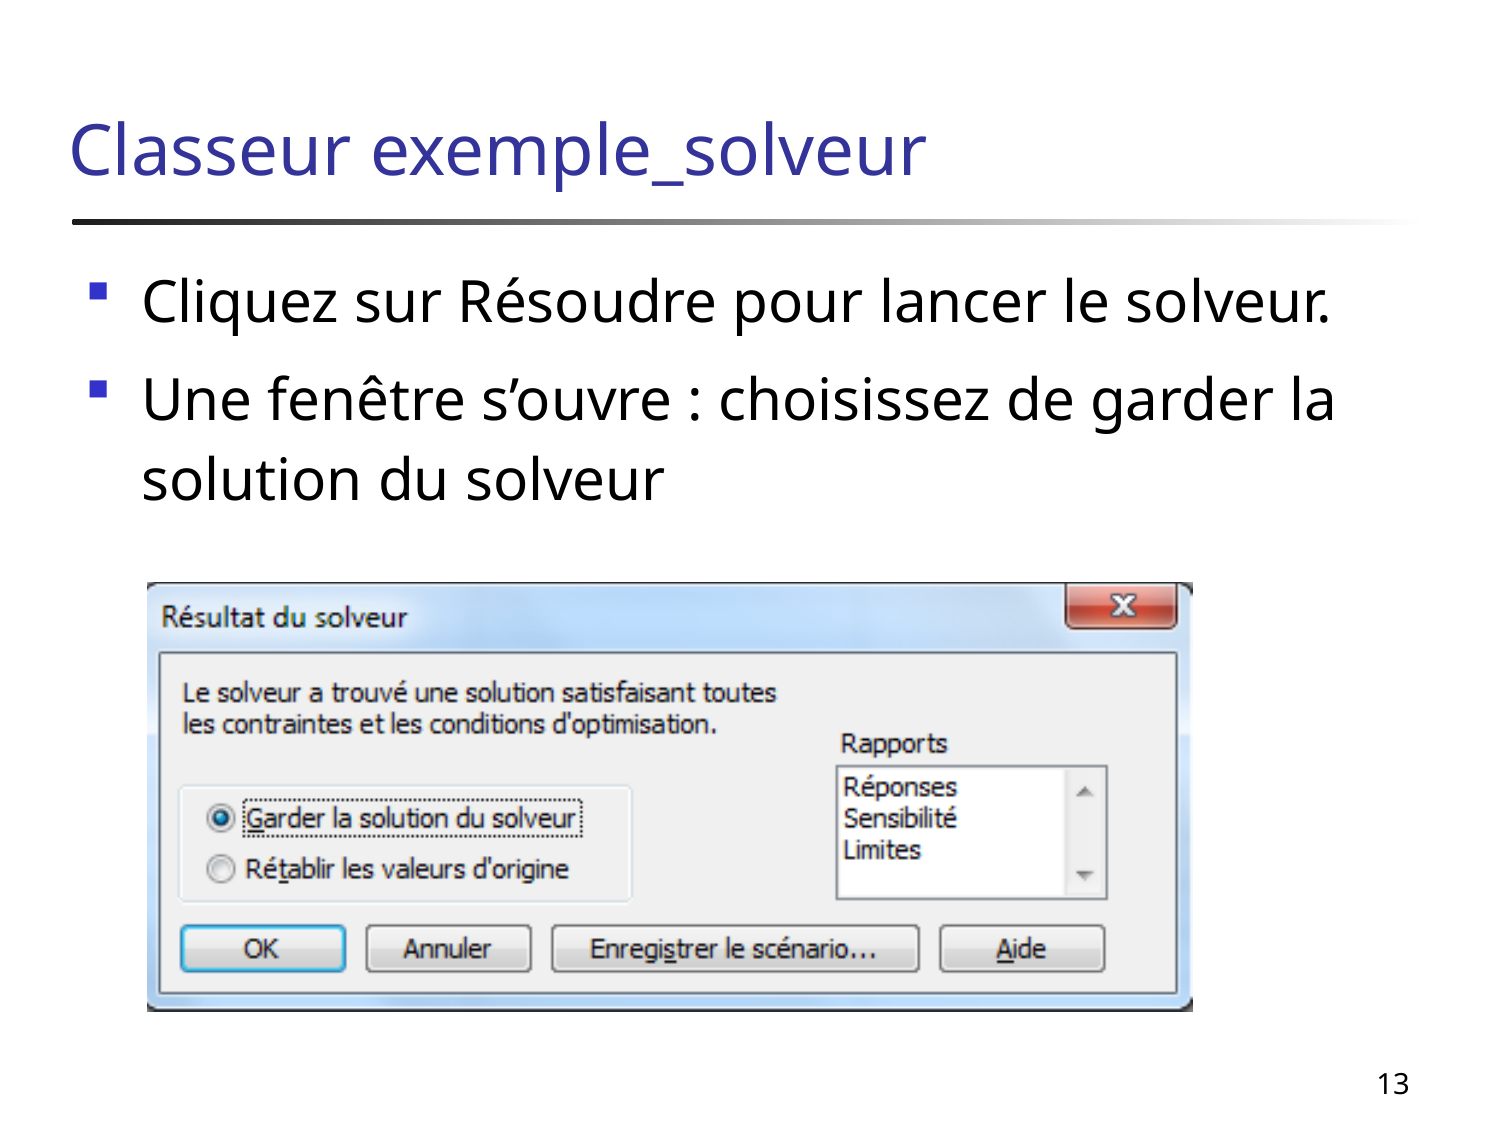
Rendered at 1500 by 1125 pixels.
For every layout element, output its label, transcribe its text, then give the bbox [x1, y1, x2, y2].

slide_number 13 [1112, 1037, 1426, 1113]
picture [147, 582, 1194, 1012]
title Classeur exemple_solveur [52, 54, 1436, 198]
text_box Cliquez sur Résoudre pour lancer le solveur. Une fenêtre s’ouvre : choisissez de garder la solution du solveur [70, 246, 1461, 480]
